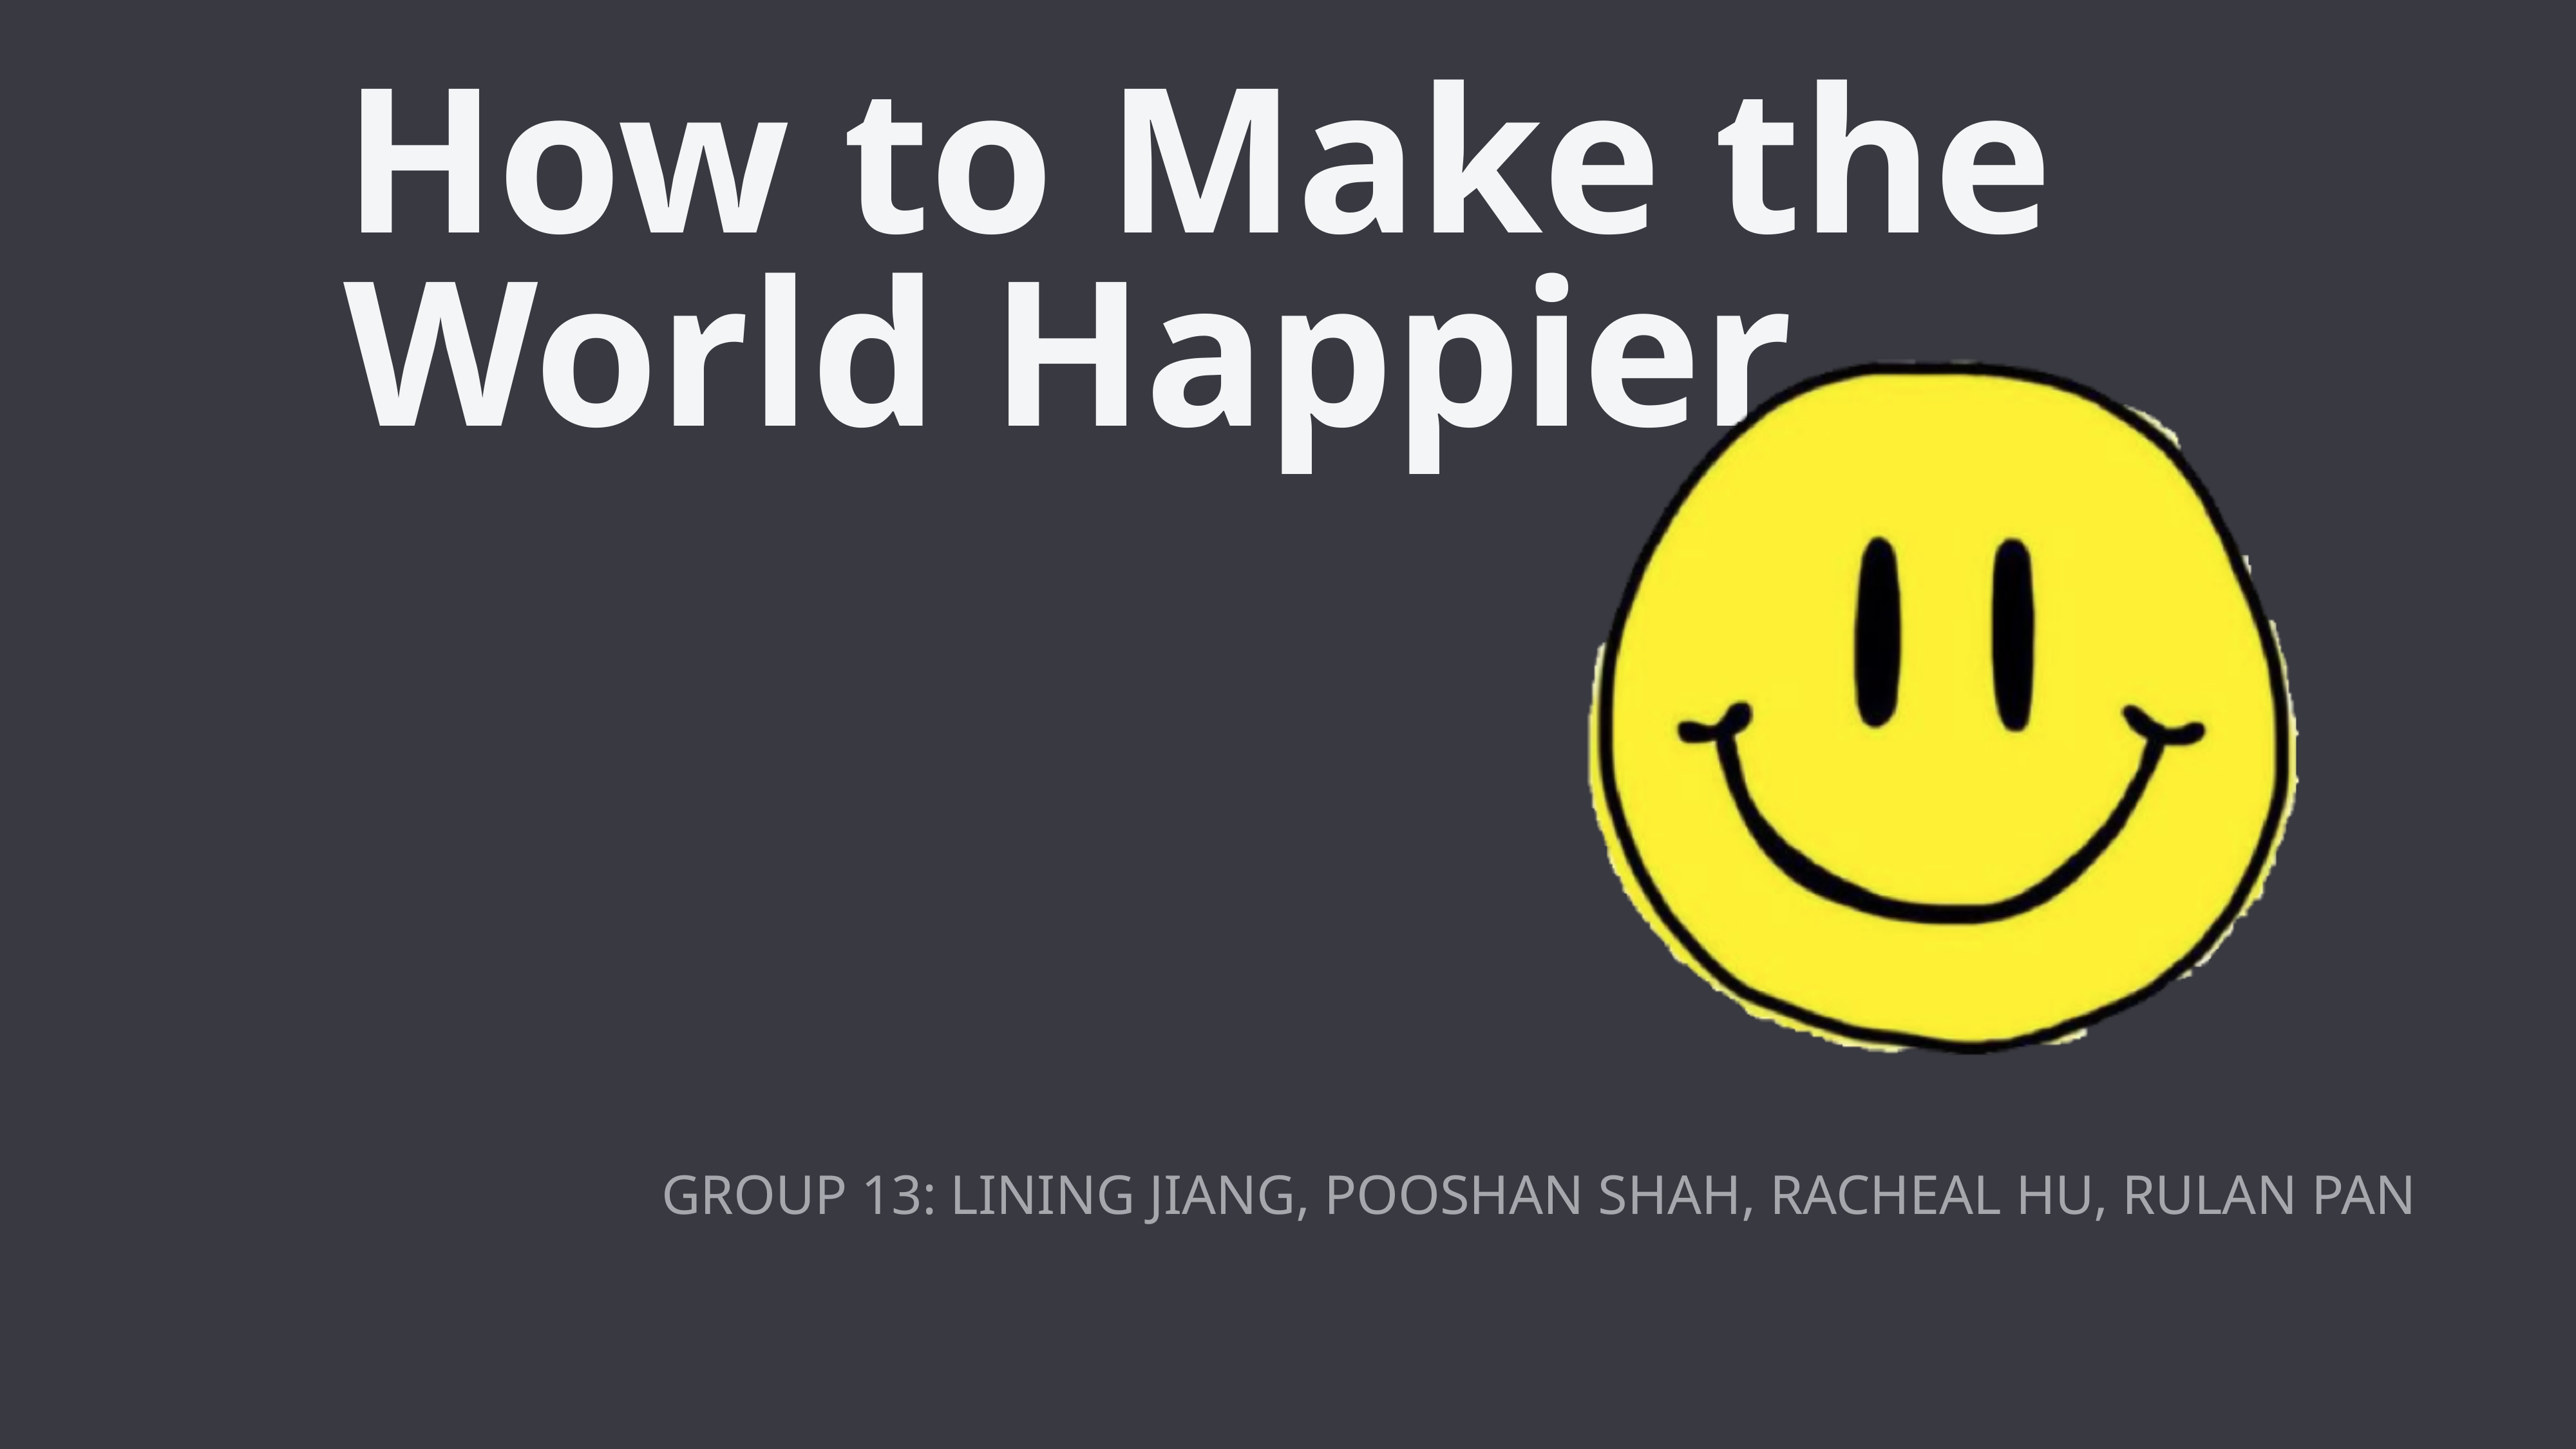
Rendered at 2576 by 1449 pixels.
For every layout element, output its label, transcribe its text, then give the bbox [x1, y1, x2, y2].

text_box How to Make the World Happier [339, 73, 2071, 930]
picture [1405, 275, 2412, 1174]
text_box GROUP 13: LINING JIANG, POOSHAN SHAH, RACHEAL HU, RULAN PAN [578, 1156, 2501, 1229]
